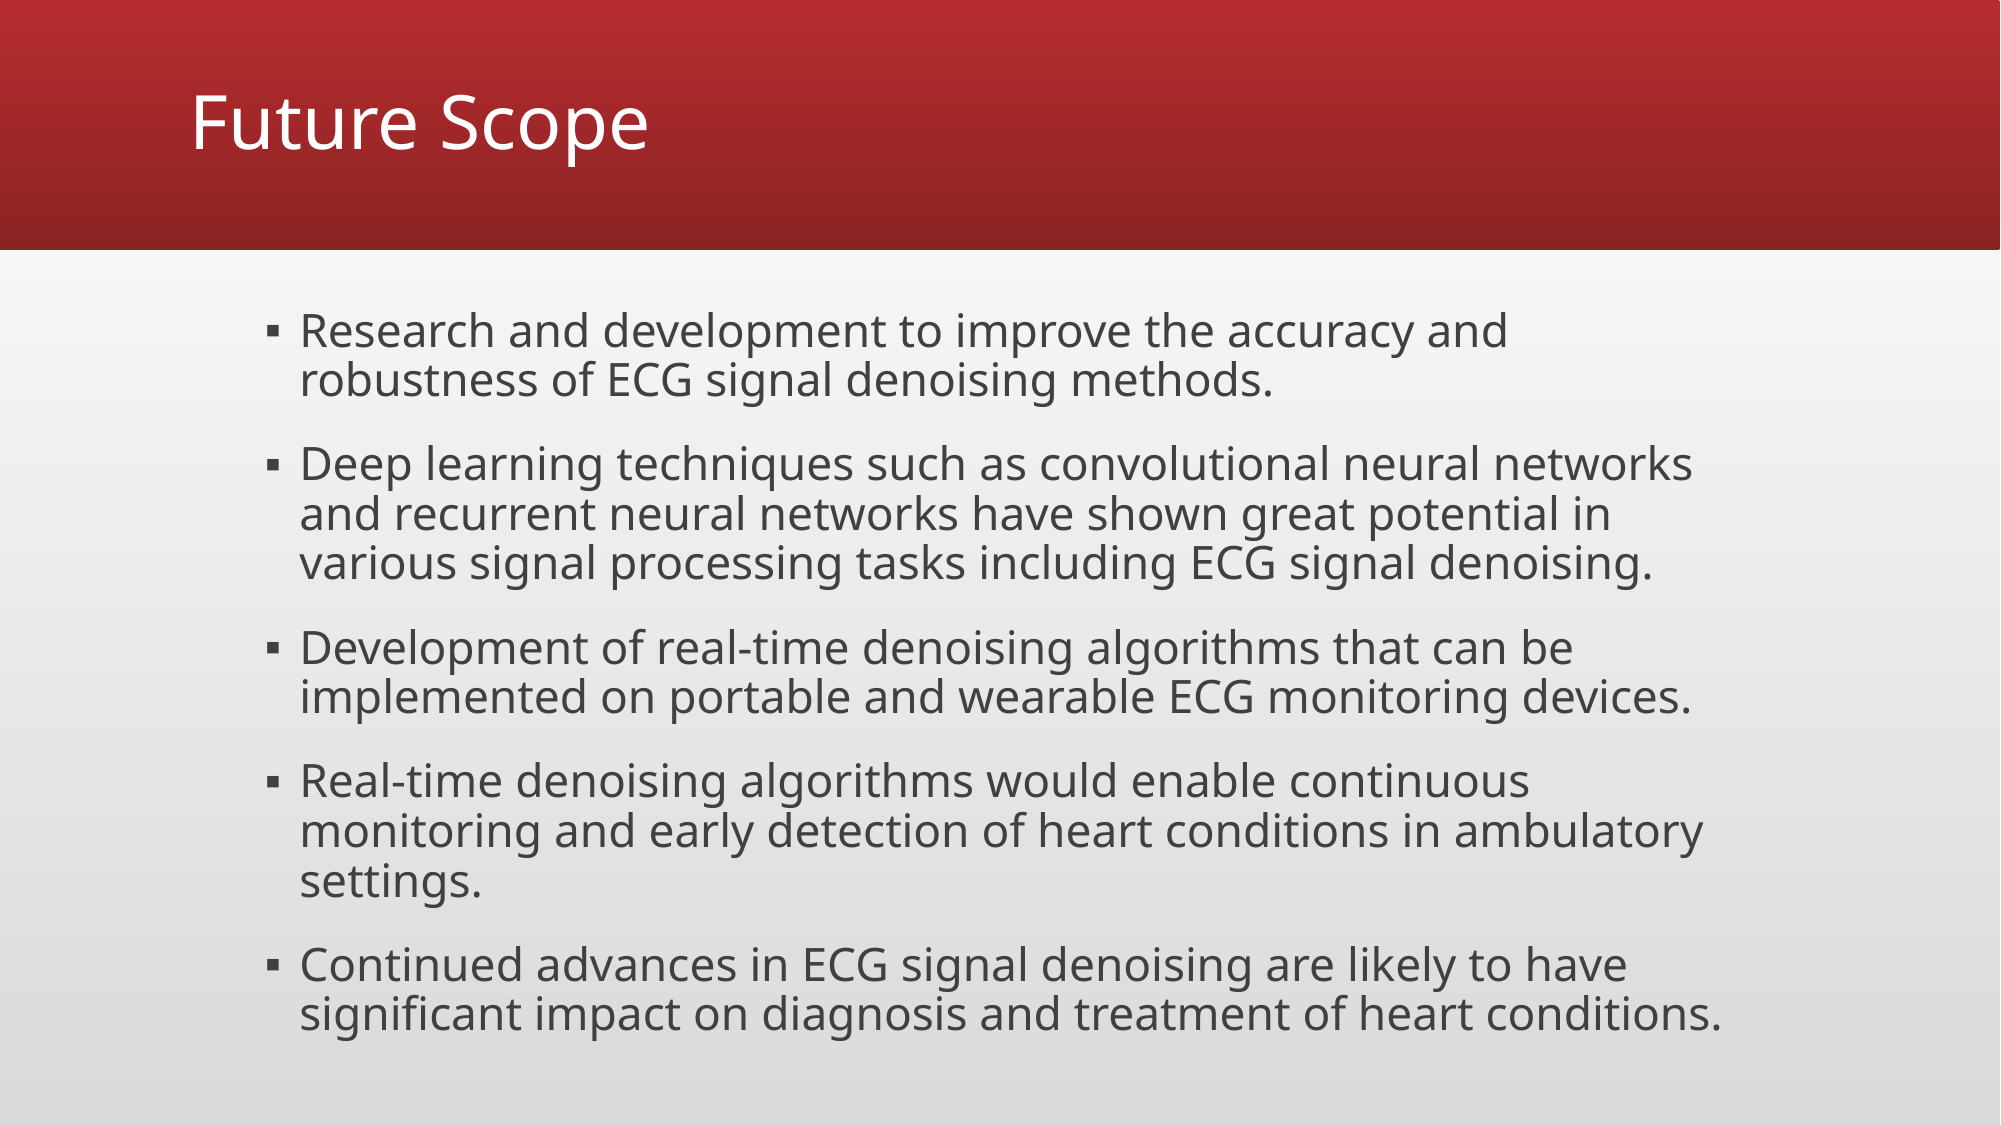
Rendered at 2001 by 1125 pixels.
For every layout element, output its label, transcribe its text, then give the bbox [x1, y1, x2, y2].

title Future Scope [174, 16, 1825, 234]
list Research and development to improve the accuracy and robustness of ECG signal denoising methods. Deep learning techniques such as convolutional neural networks and recurrent neural networks have shown great potential in various signal processing tasks including ECG signal denoising. Development of real-time denoising algorithms that can be implemented on portable and wearable ECG monitoring devices. Real-time denoising algorithms would enable continuous monitoring and early detection of heart conditions in ambulatory settings. Continued advances in ECG signal denoising are likely to have significant impact on diagnosis and treatment of heart conditions. [249, 299, 1750, 1050]
